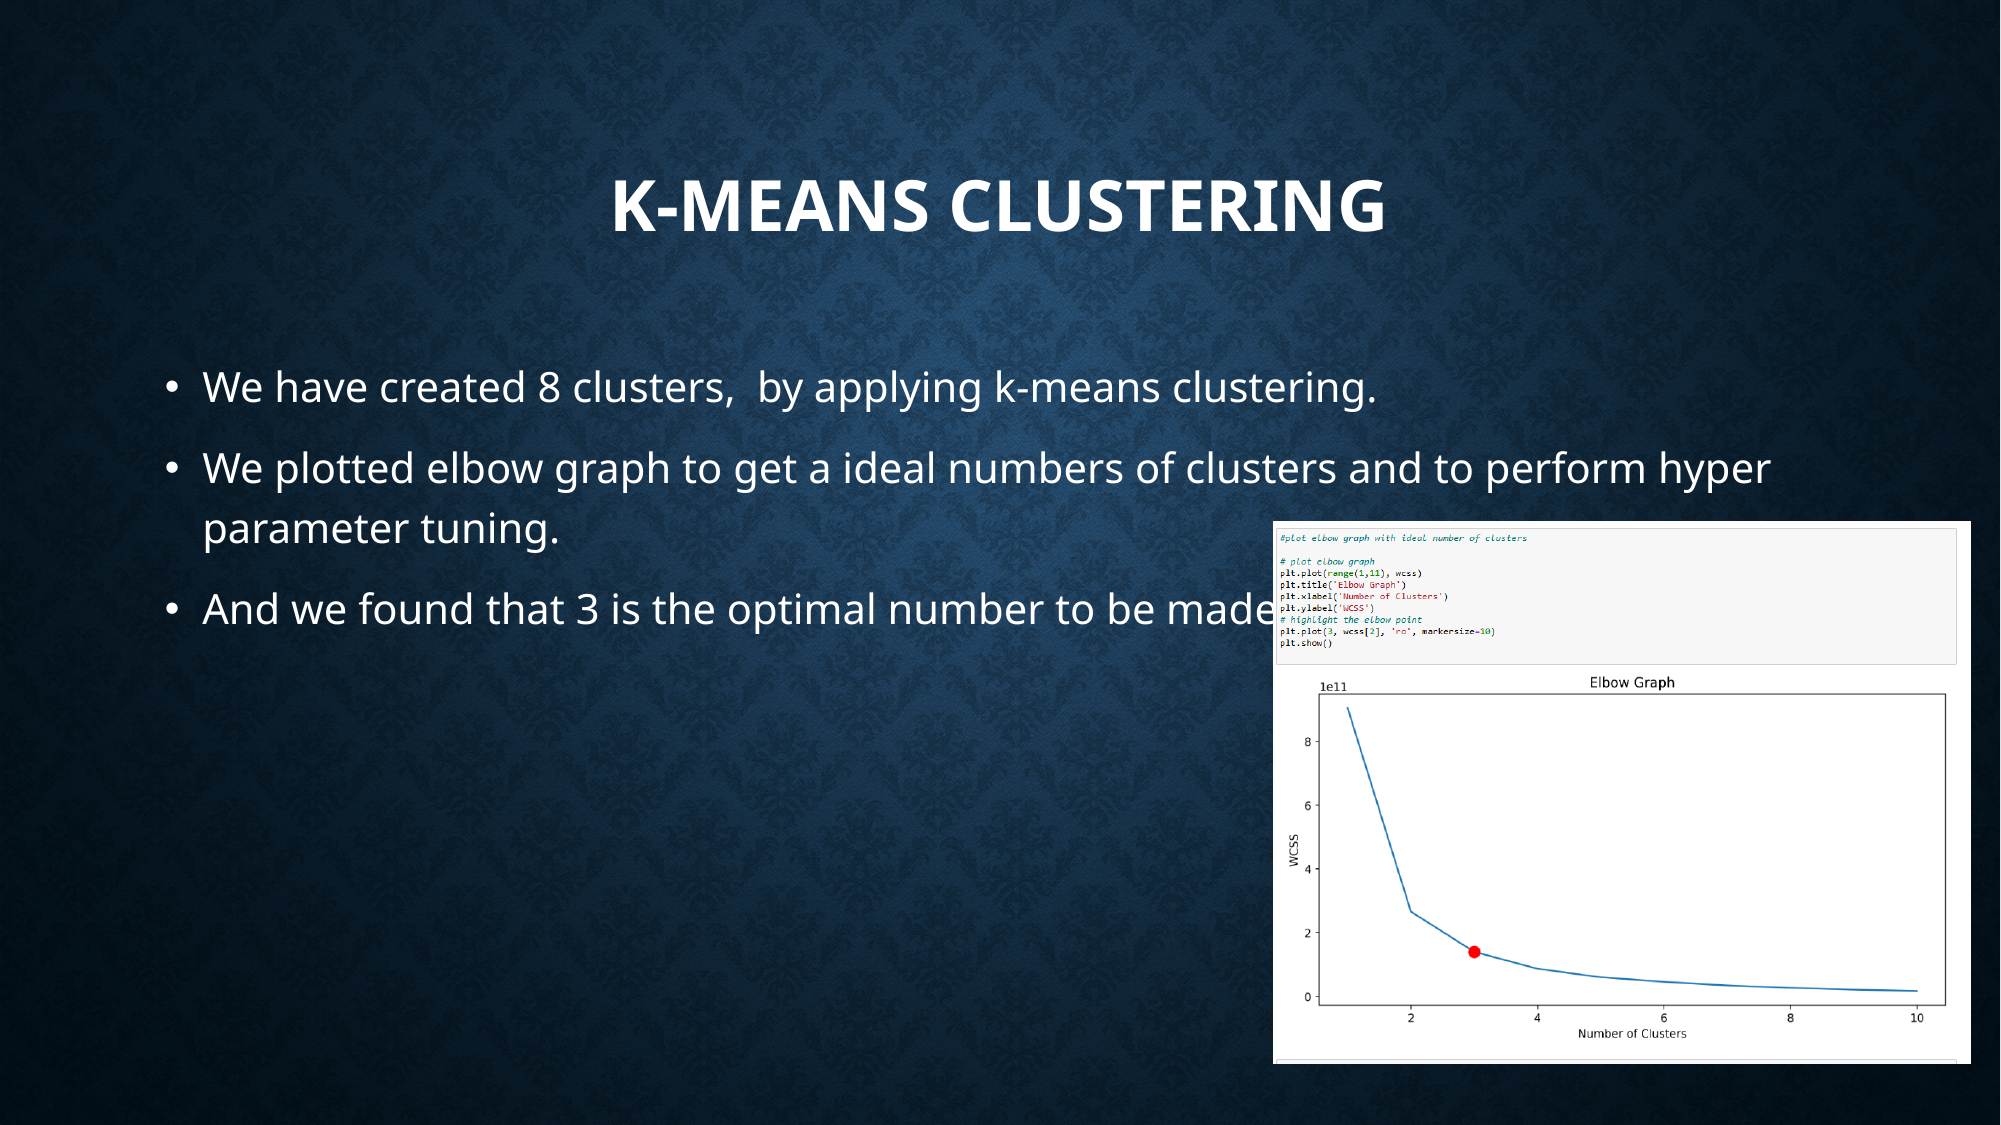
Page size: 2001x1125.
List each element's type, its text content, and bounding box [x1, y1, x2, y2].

picture [1272, 520, 1972, 1065]
list We have created 8 clusters, by applying k-means clustering. We plotted elbow graph to get a ideal numbers of clusters and to perform hyper parameter tuning. And we found that 3 is the optimal number to be made. [149, 343, 1849, 950]
title K-MEANS CLUSTERING [149, 99, 1849, 318]
